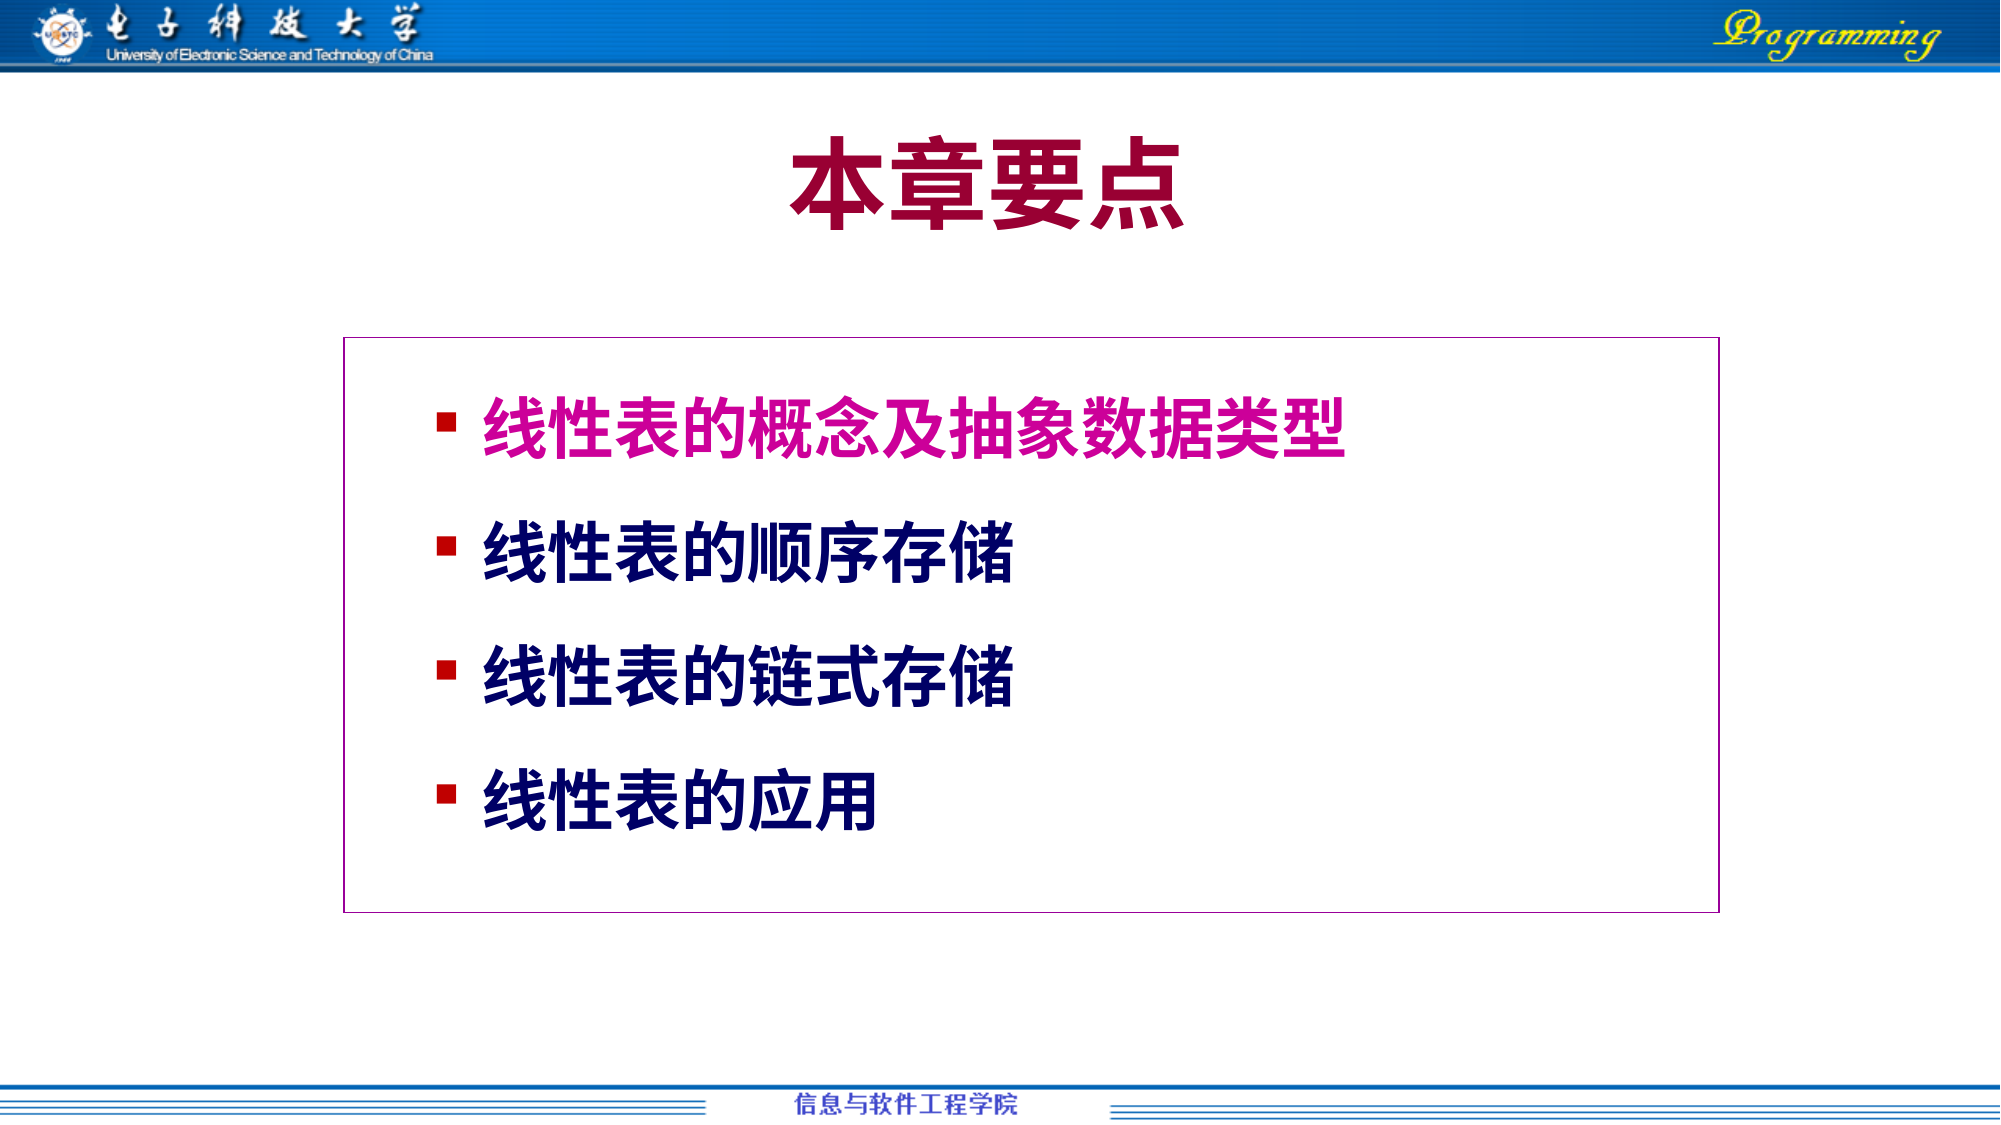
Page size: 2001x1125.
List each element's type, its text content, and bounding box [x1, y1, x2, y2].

text_box 线性表的概念及抽象数据类型 线性表的顺序存储 线性表的链式存储 线性表的应用 [344, 337, 1720, 913]
text_box 本章要点 [349, 125, 1625, 238]
picture [0, 0, 2000, 1125]
